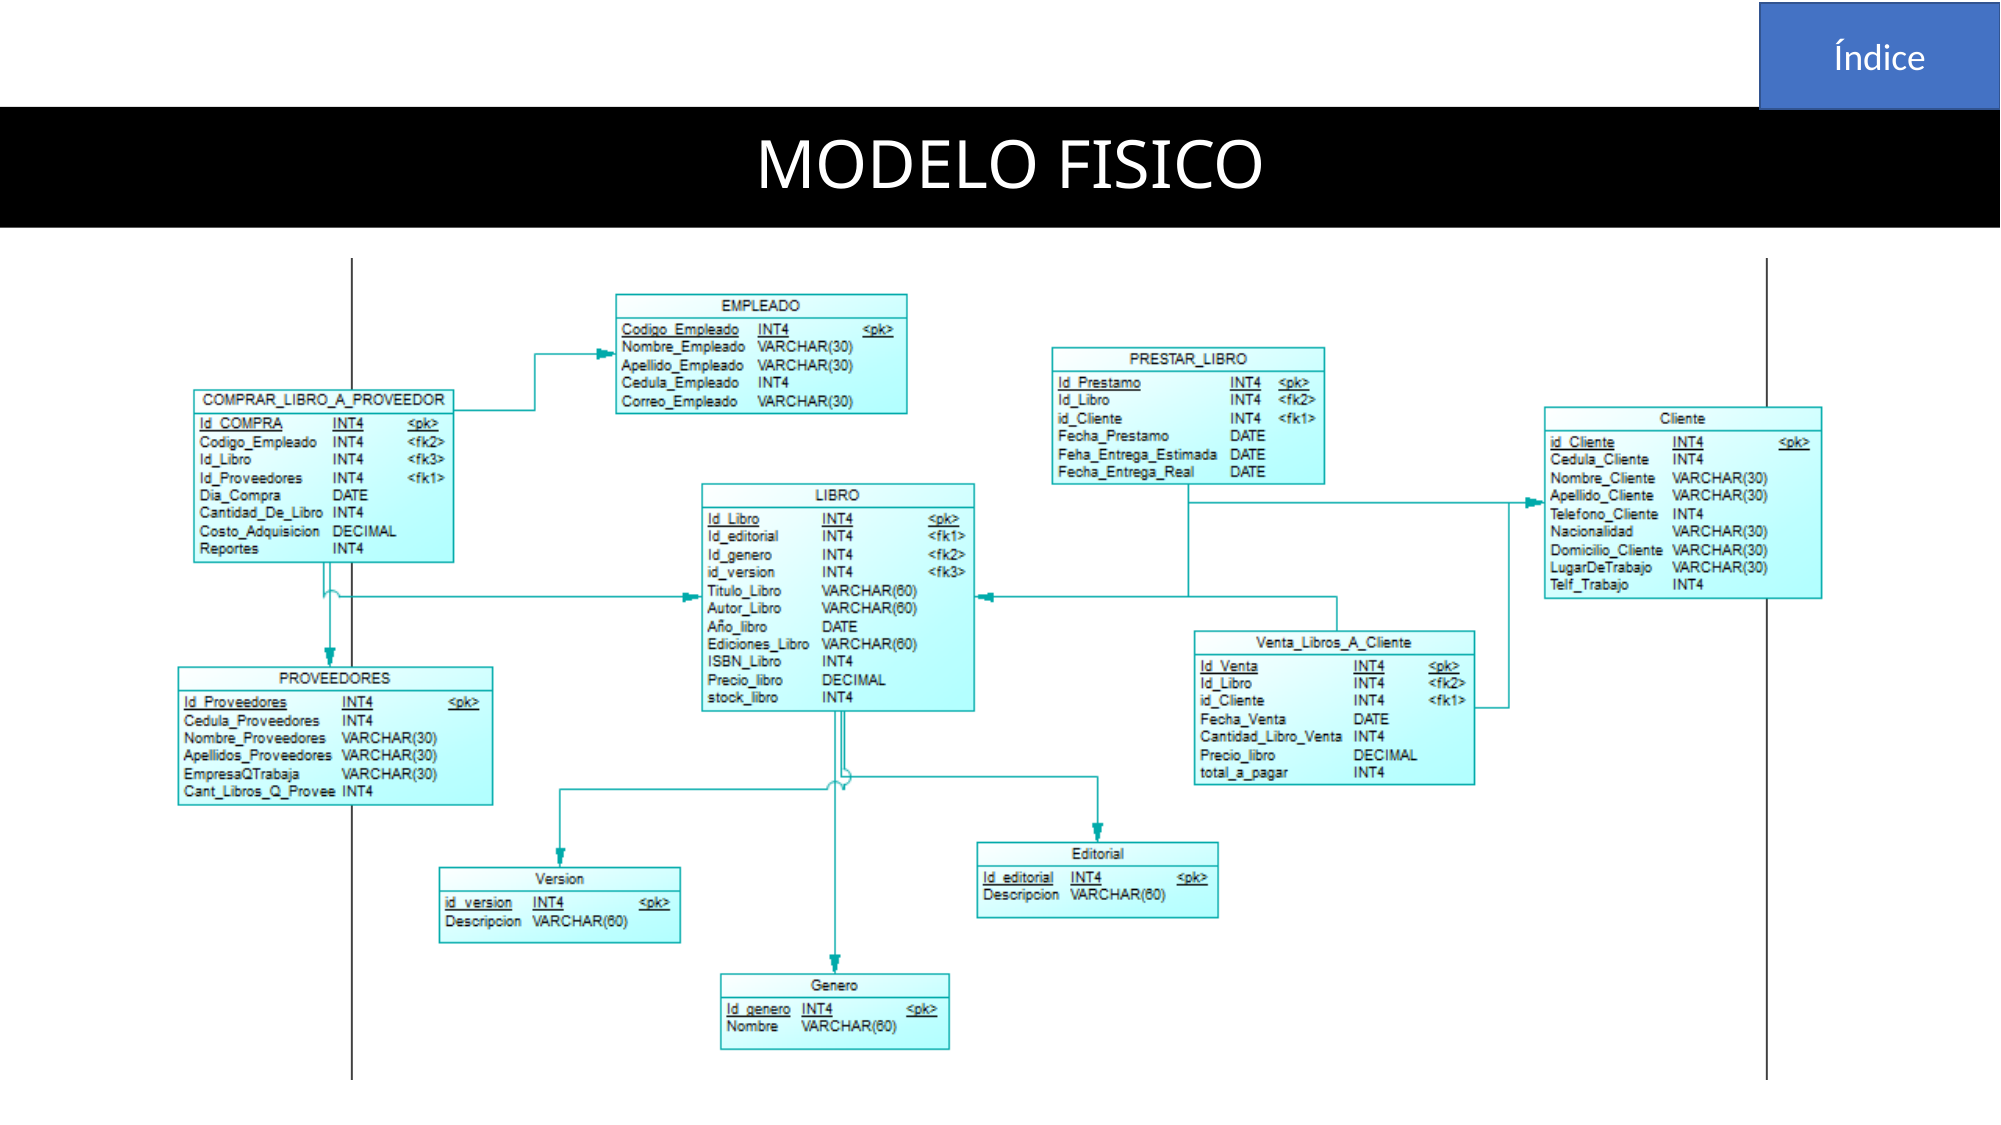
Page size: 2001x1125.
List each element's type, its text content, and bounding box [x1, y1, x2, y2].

title MODELO FISICO [91, 105, 1931, 228]
text_box [0, 106, 2000, 229]
text_box Índice [1759, 2, 2000, 110]
picture [120, 258, 1843, 1080]
